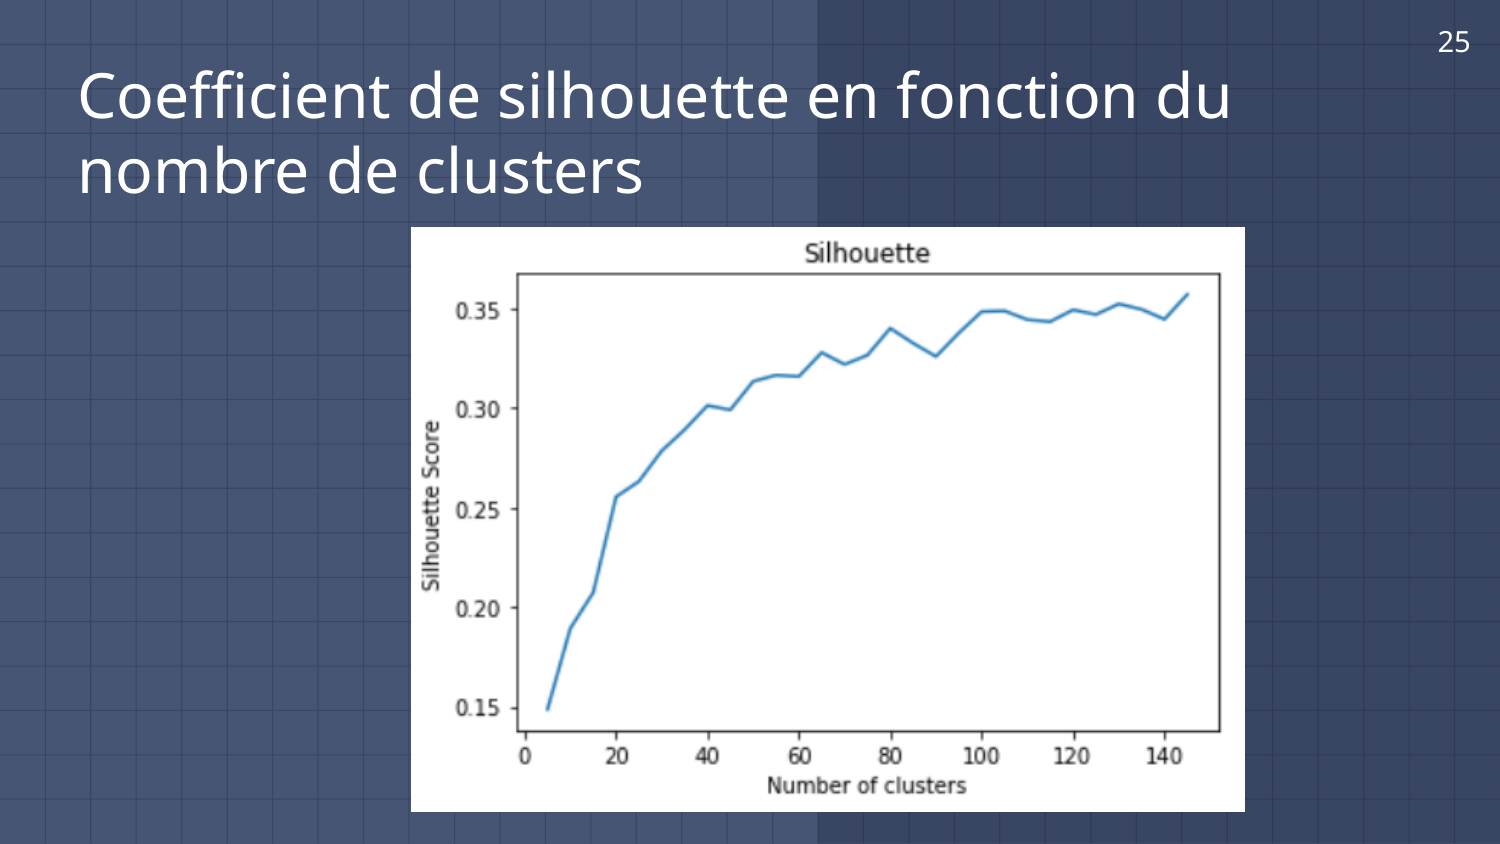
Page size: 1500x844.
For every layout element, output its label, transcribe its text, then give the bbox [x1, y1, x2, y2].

slide_number ‹#› [1408, 0, 1500, 88]
picture [410, 226, 1245, 813]
title Coefficient de silhouette en fonction du nombre de clusters [62, 41, 1438, 183]
